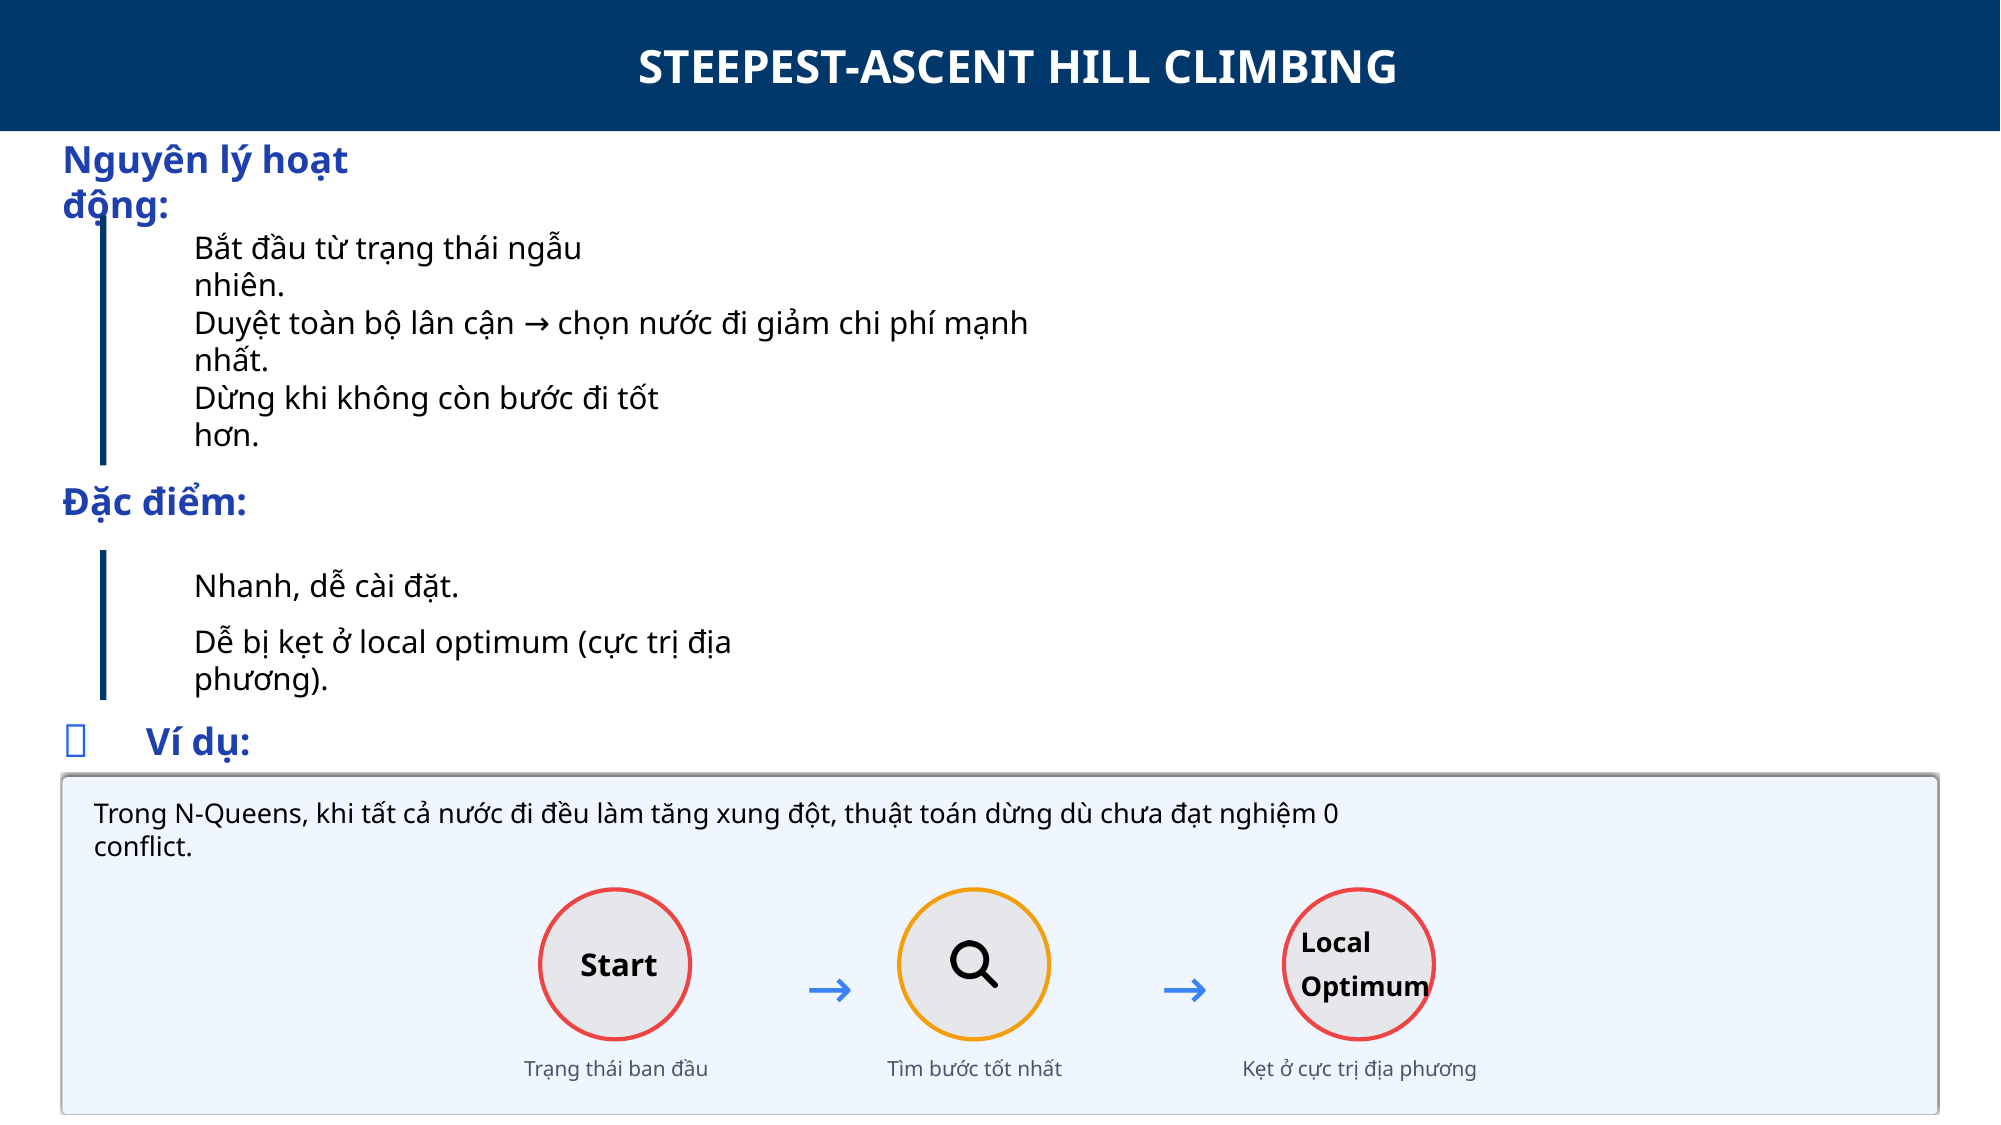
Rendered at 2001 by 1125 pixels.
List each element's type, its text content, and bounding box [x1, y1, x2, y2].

text_box [62, 776, 1938, 1115]
text_box [1283, 889, 1434, 1040]
text_box [100, 550, 107, 700]
text_box Đặc điểm: [62, 478, 263, 522]
text_box Trong N-Queens, khi tất cả nước đi đều làm tăng xung đột, thuật toán dừng dù chưa đạt nghiệm 0 conflict. [93, 812, 1432, 846]
text_box [540, 889, 691, 1040]
text_box Ví dụ: [145, 718, 271, 762]
text_box Nguyên lý hoạt động: [62, 159, 451, 204]
text_box Start [580, 945, 675, 984]
text_box Dễ bị kẹt ở local optimum (cực trị địa phương). [193, 640, 868, 679]
text_box Tìm bước tốt nhất [887, 1055, 1079, 1081]
text_box → [1161, 955, 1260, 1018]
text_box → [806, 955, 905, 1018]
text_box Trạng thái ban đầu [524, 1055, 724, 1081]
text_box Optimum [1300, 969, 1439, 1003]
picture [950, 940, 999, 989]
text_box Nhanh, dễ cài đặt. [193, 565, 471, 604]
text_box Dừng khi không còn bước đi tốt hơn. [193, 396, 726, 435]
text_box [0, 132, 2000, 1125]
text_box STEEPEST-ASCENT HILL CLIMBING [588, 37, 1449, 93]
text_box Duyệt toàn bộ lân cận → chọn nước đi giảm chi phí mạnh nhất. [193, 321, 1091, 360]
text_box Bắt đầu từ trạng thái ngẫu nhiên. [193, 246, 676, 285]
text_box Local [1300, 925, 1391, 959]
text_box [100, 215, 107, 466]
text_box 🧠 [62, 711, 158, 767]
text_box [899, 889, 1050, 1040]
text_box Kẹt ở cực trị địa phương [1242, 1055, 1494, 1081]
text_box [0, 0, 2000, 132]
